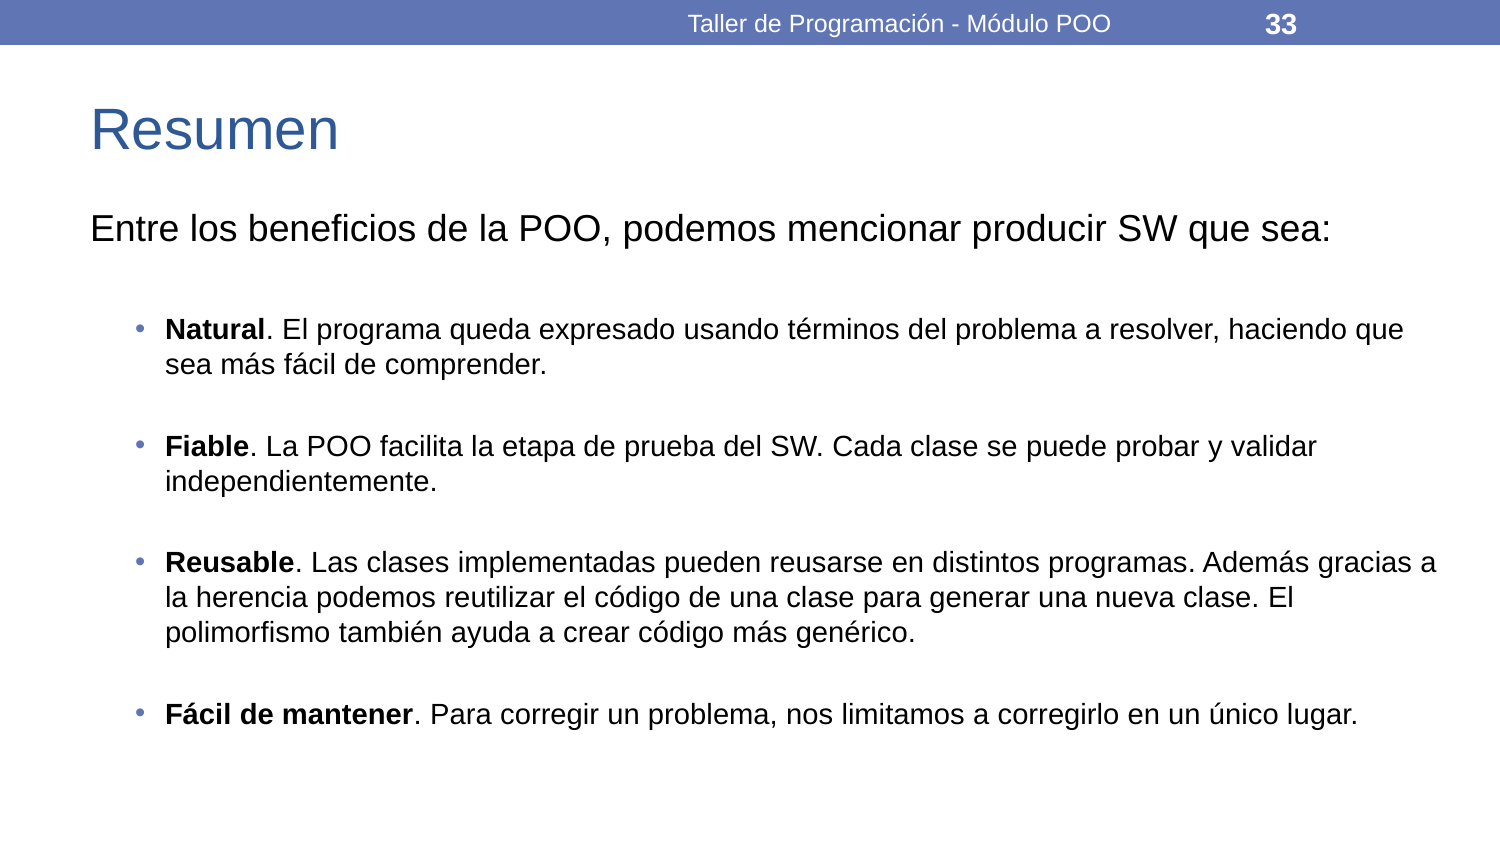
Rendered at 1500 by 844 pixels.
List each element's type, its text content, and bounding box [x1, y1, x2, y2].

slide_number 33 [1250, 2, 1425, 43]
list Entre los beneficios de la POO, podemos mencionar producir SW que sea: Natural. El programa queda expresado usando términos del problema a resolver, haciendo que sea más fácil de comprender. Fiable. La POO facilita la etapa de prueba del SW. Cada clase se puede probar y validar independientemente. Reusable. Las clases implementadas pueden reusarse en distintos programas. Además gracias a la herencia podemos reutilizar el código de una clase para generar una nueva clase. El polimorfismo también ayuda a crear código más genérico. Fácil de mantener. Para corregir un problema, nos limitamos a corregirlo en un único lugar. [75, 196, 1459, 797]
title Resumen [75, 65, 1425, 188]
footer Taller de Programación - Módulo POO [562, 2, 1238, 43]
